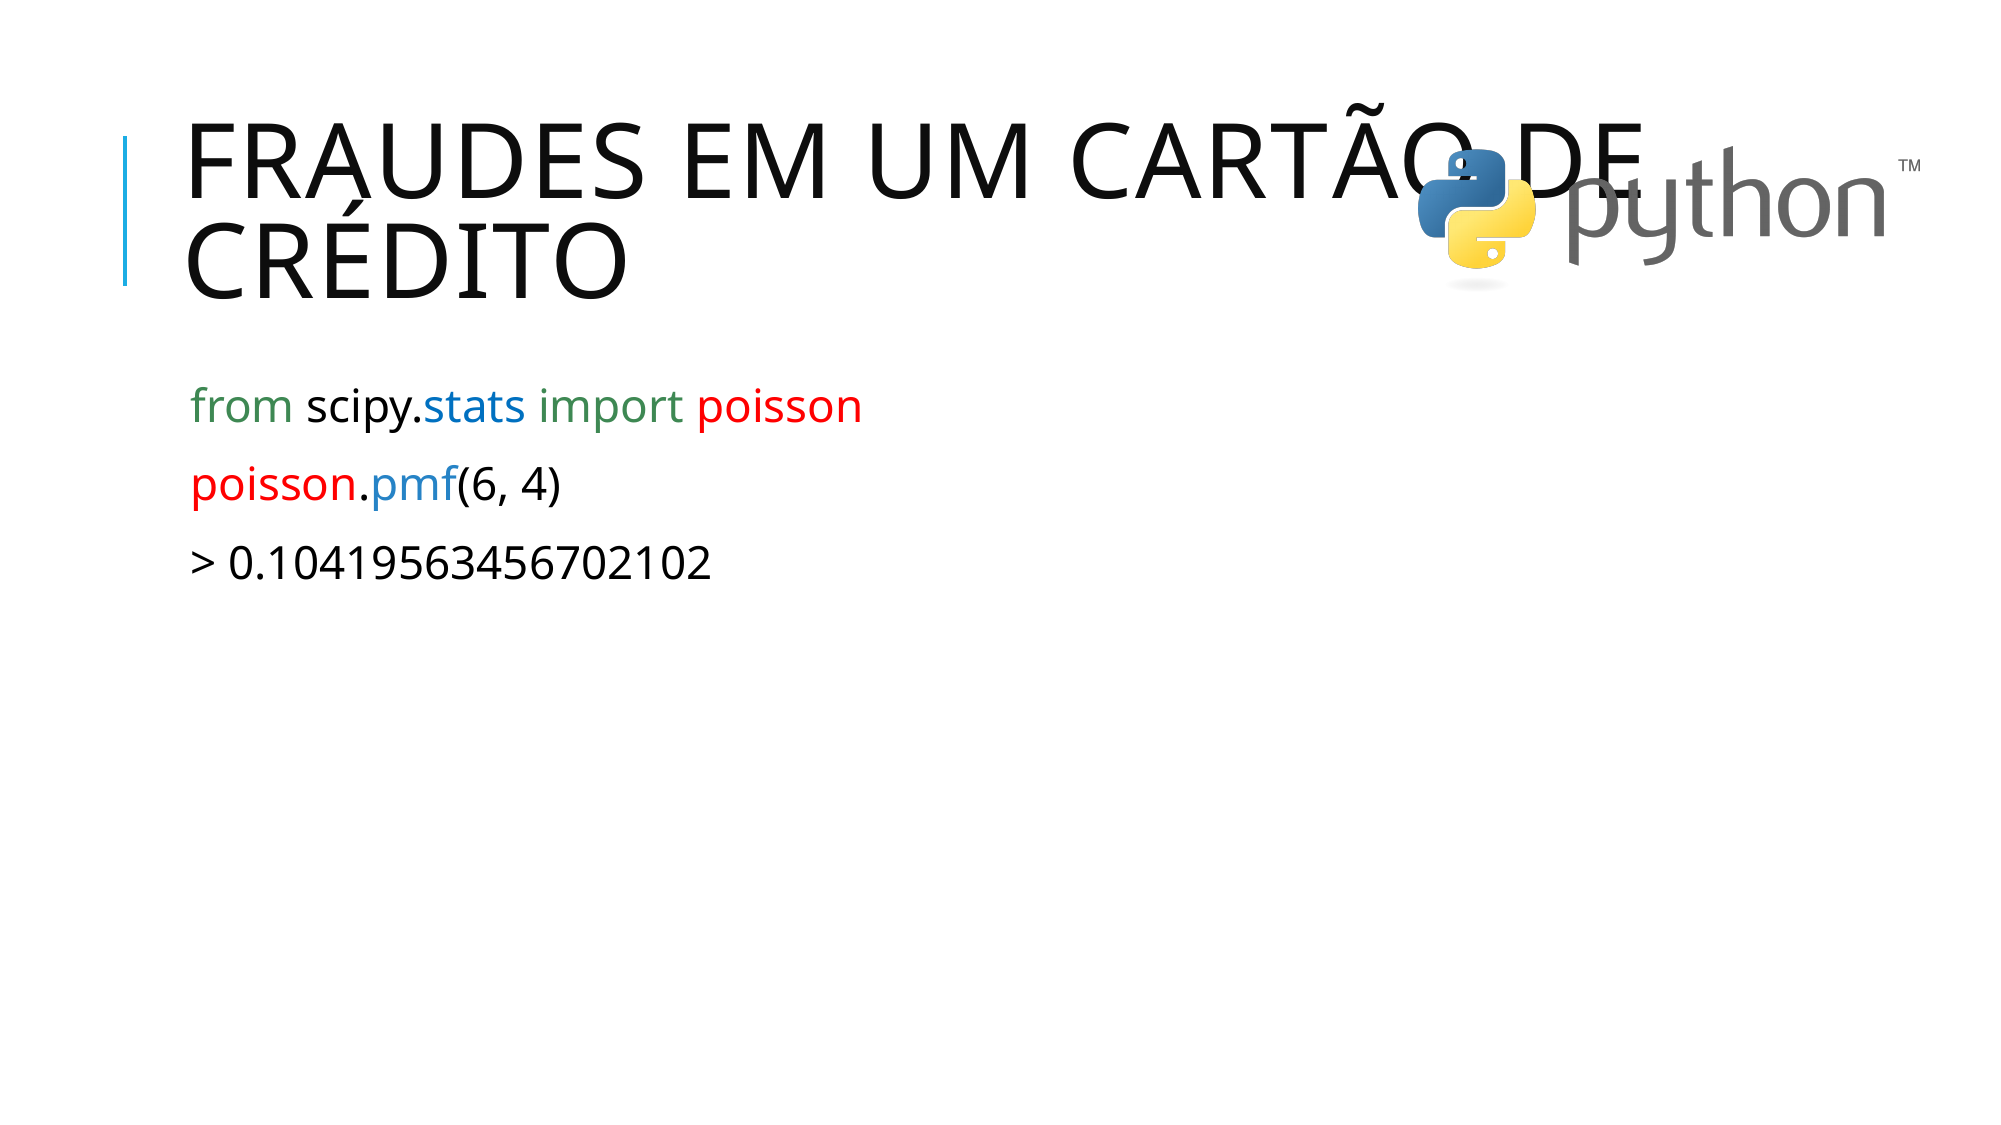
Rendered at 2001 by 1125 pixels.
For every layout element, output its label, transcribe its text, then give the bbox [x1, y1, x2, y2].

list from scipy.stats import poisson poisson.pmf(6, 4) > 0.10419563456702102 [168, 375, 1763, 1035]
title Fraudes em um cartão de crédito [168, 96, 1763, 342]
picture [1418, 145, 1921, 292]
